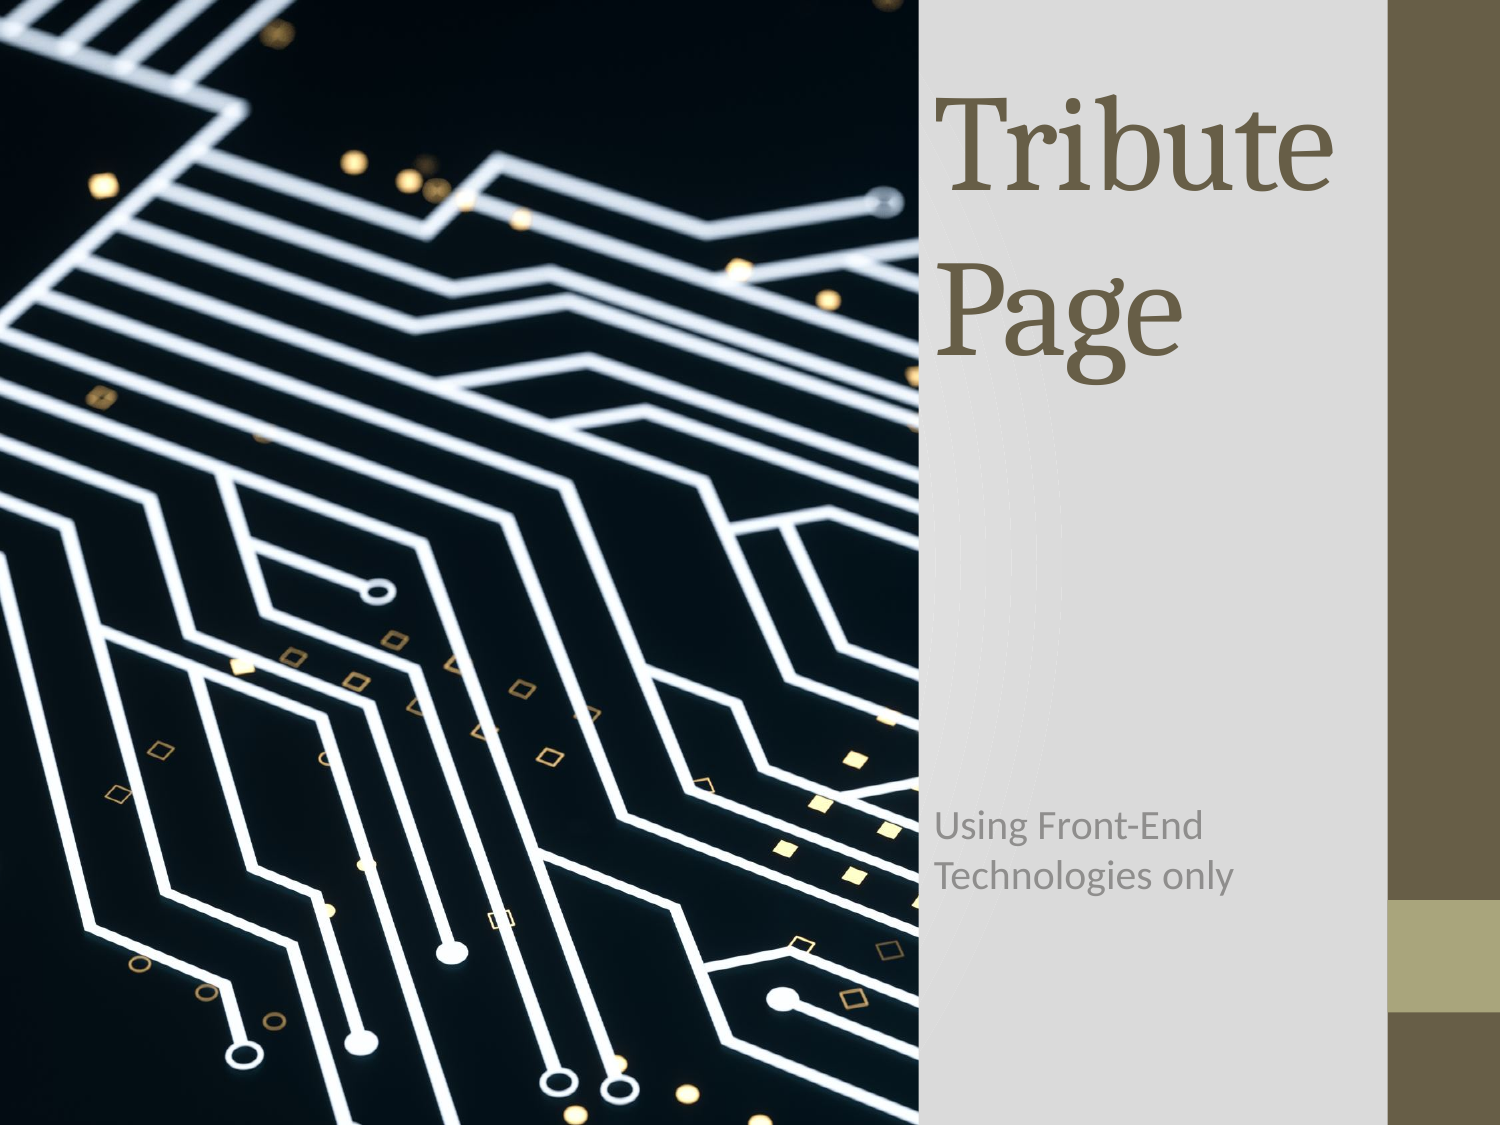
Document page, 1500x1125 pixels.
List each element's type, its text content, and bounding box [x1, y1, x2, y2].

subtitle Using Front-End Technologies only [930, 790, 1407, 1078]
picture [0, 0, 920, 1125]
title Tribute Page [930, 149, 1407, 391]
